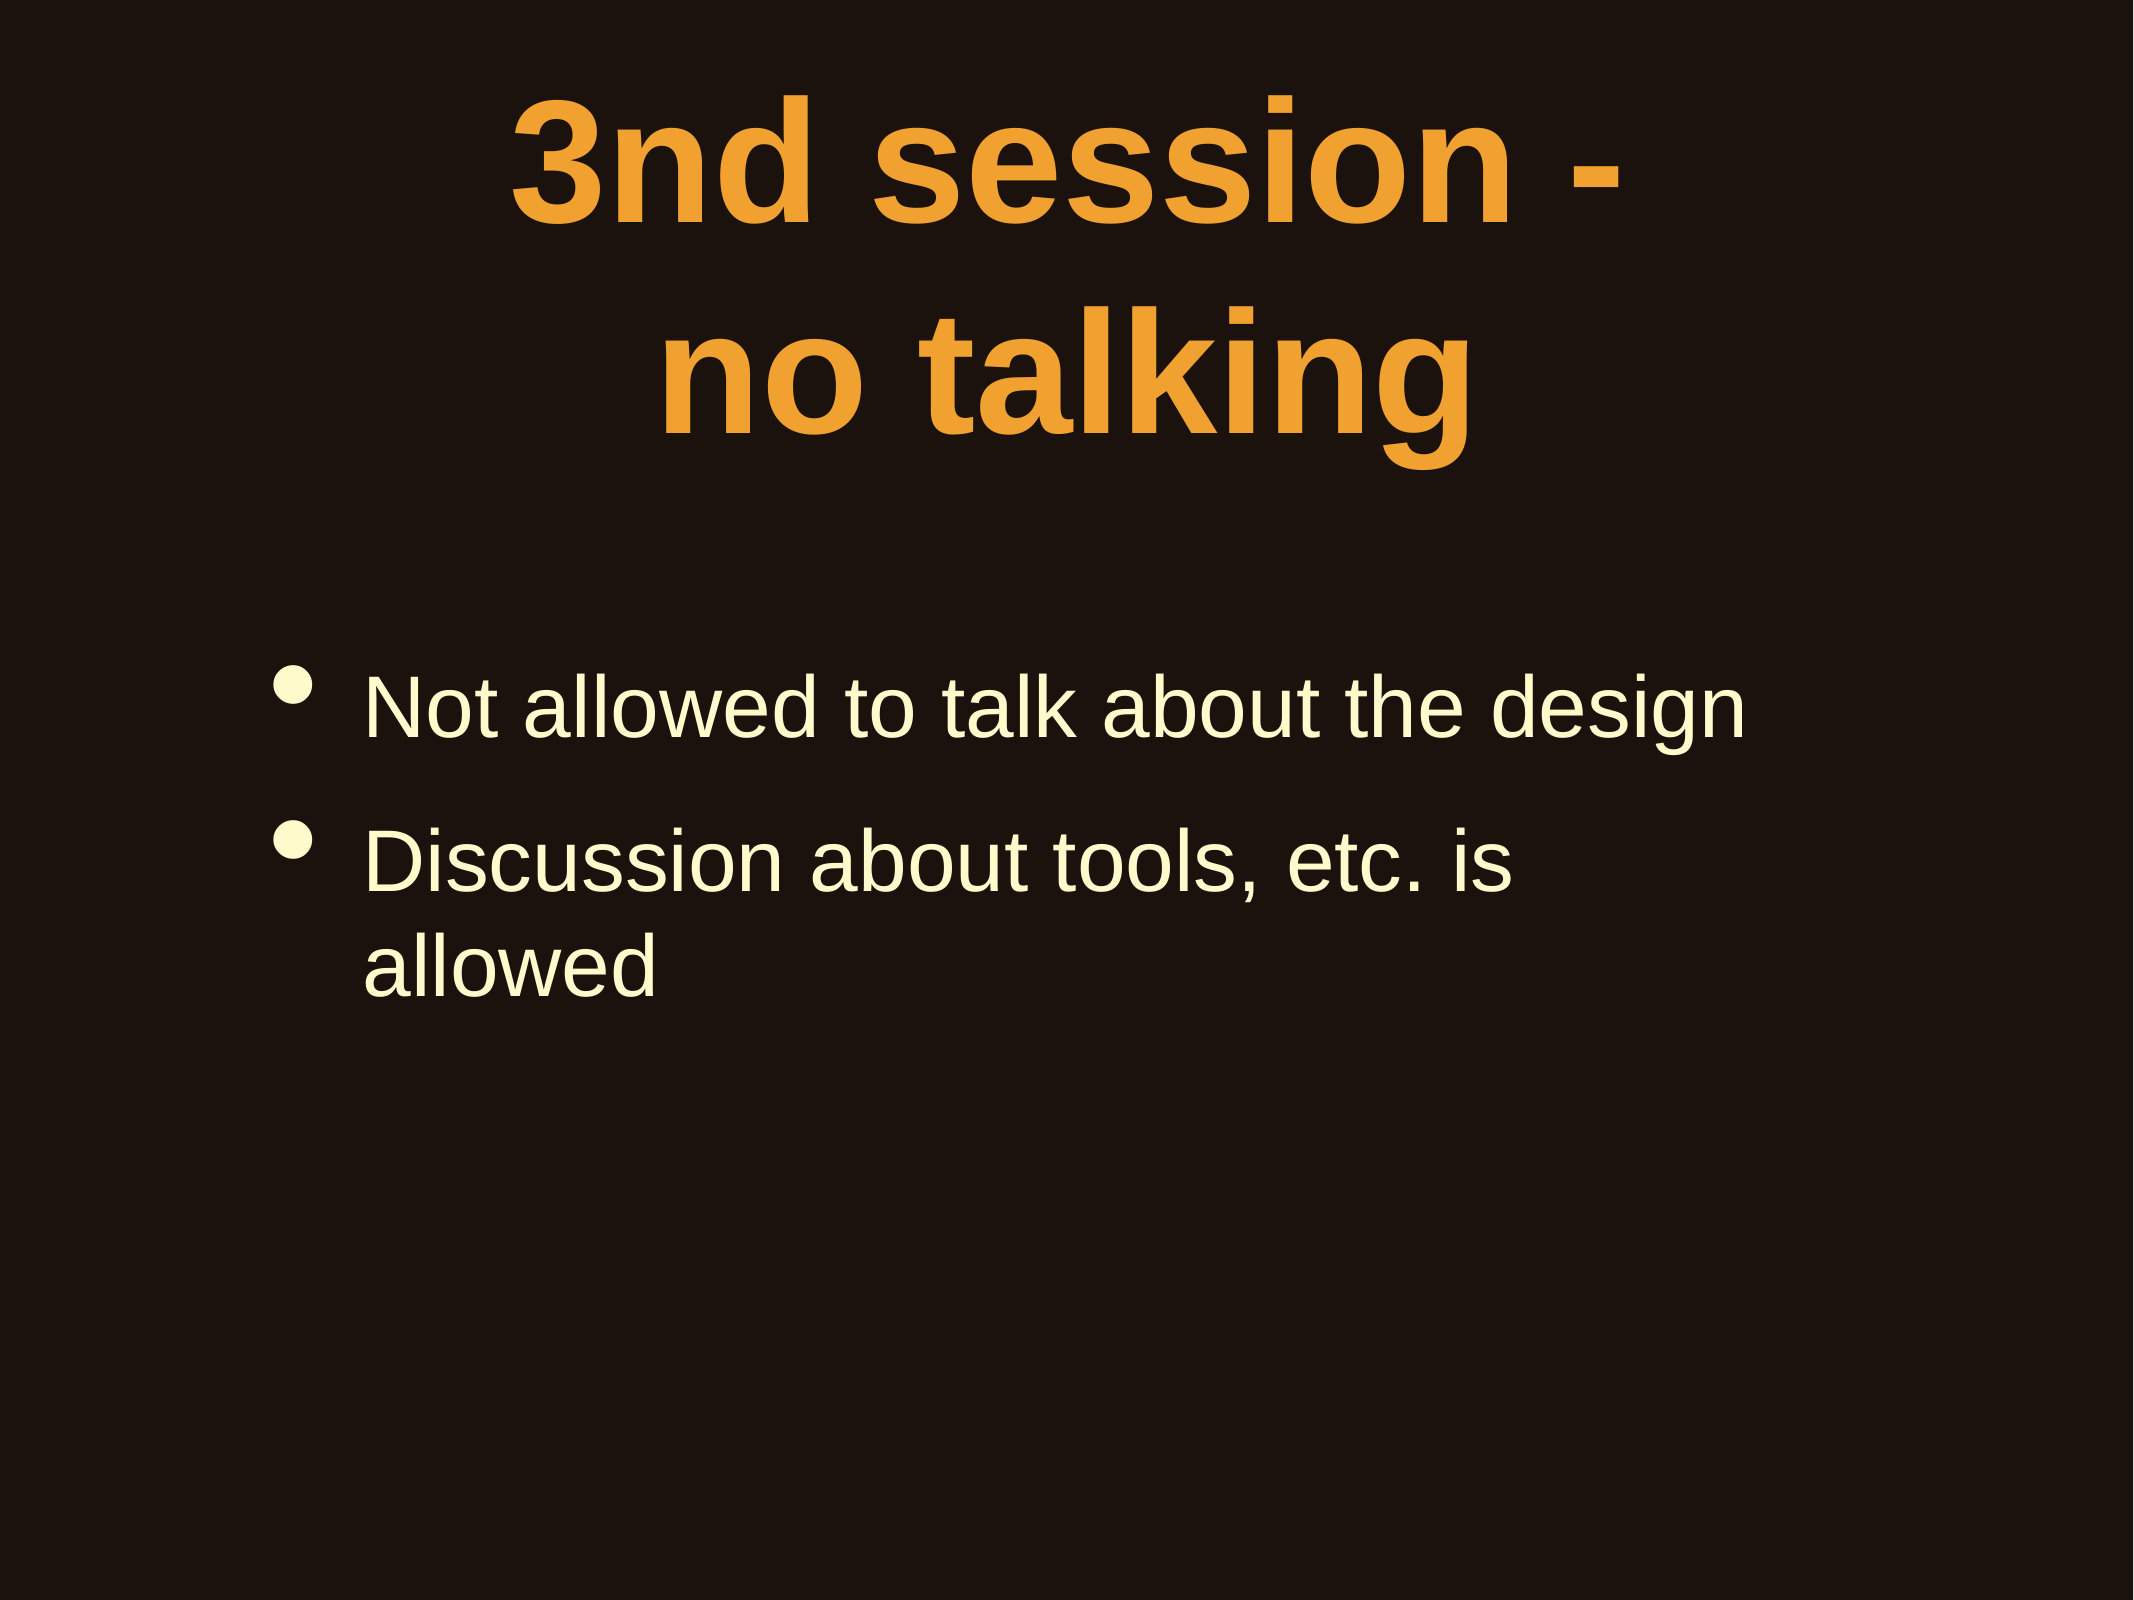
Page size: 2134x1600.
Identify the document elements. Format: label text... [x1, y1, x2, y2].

text_box Not allowed to talk about the design Discussion about tools, etc. is allowed [266, 647, 1805, 1015]
title 3nd session - no talking [241, 45, 1892, 469]
